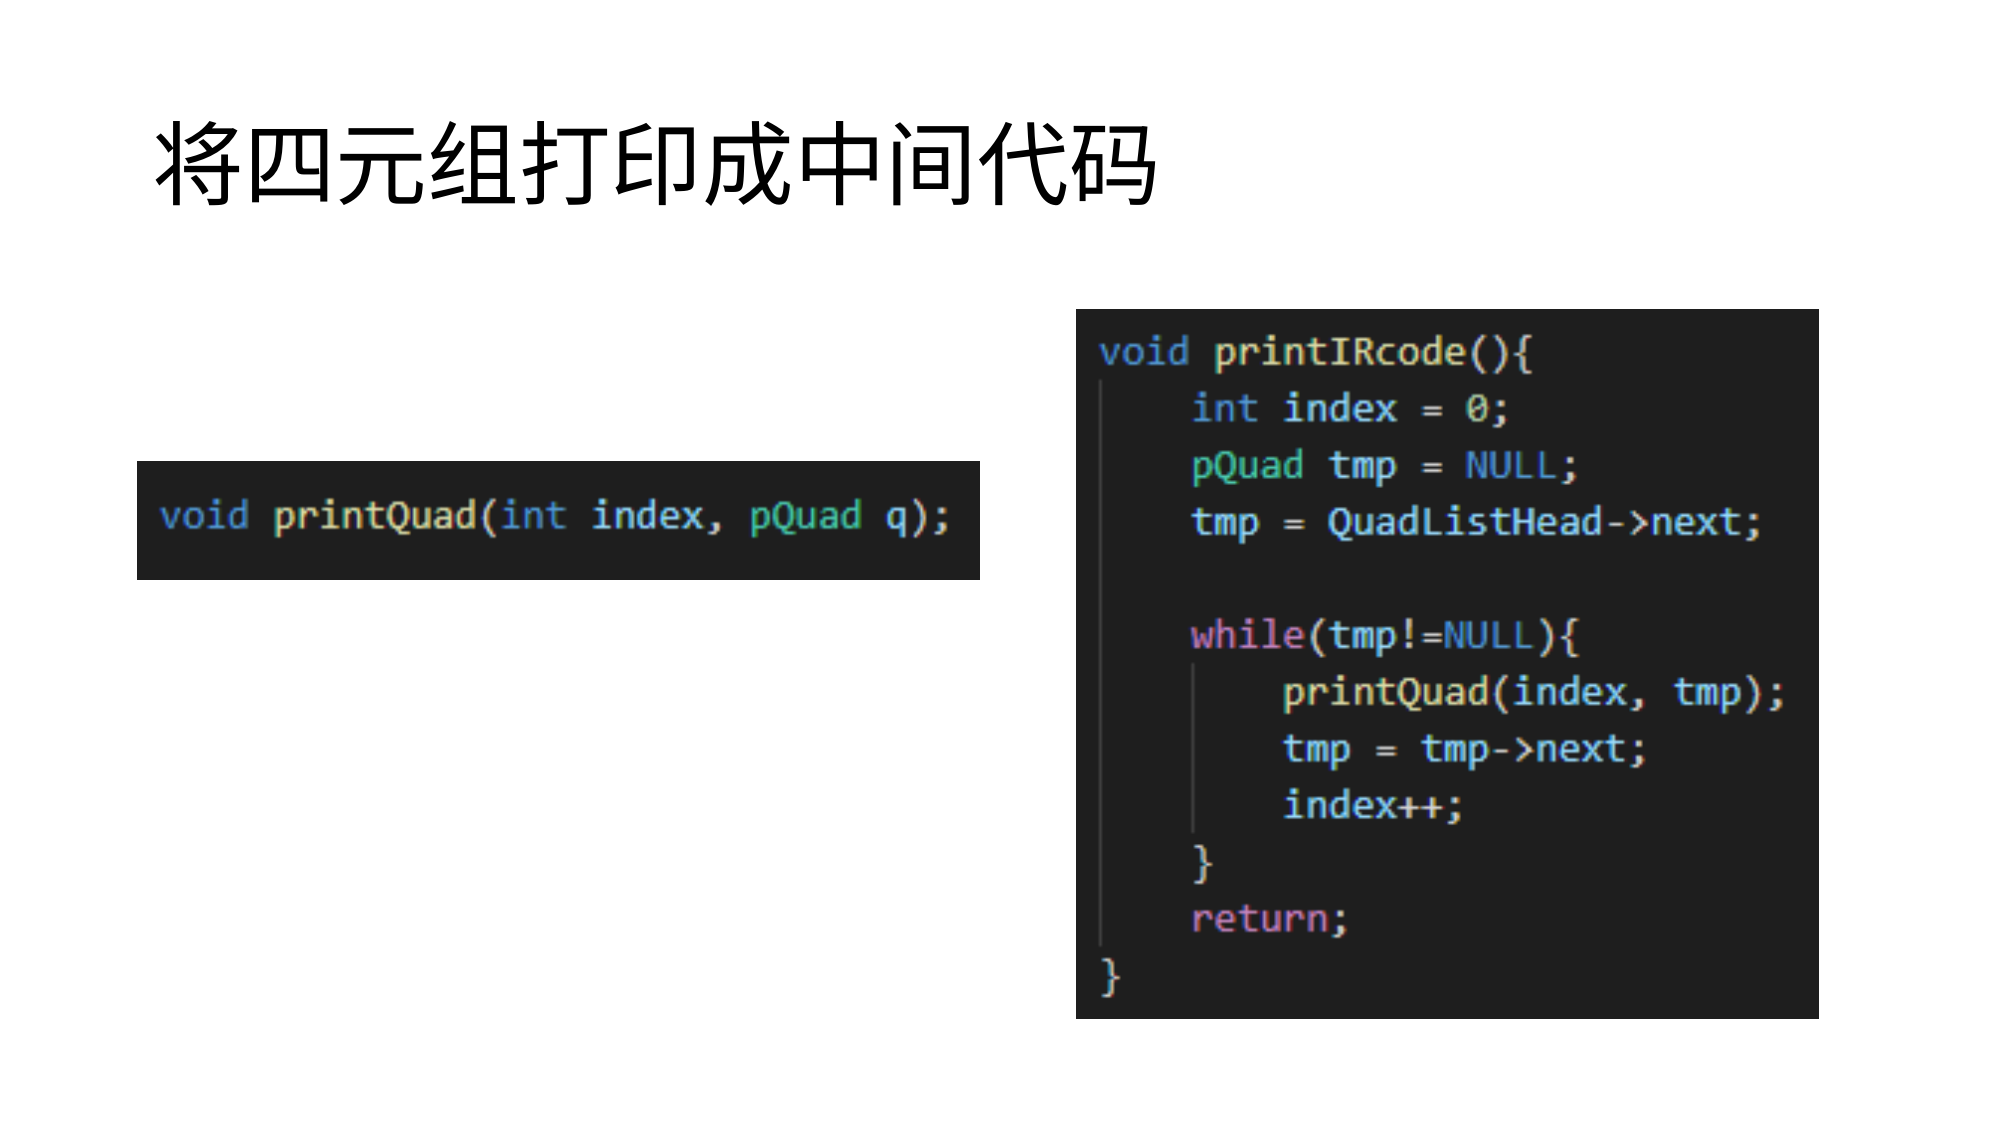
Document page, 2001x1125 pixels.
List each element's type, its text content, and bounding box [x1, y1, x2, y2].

title 将四元组打印成中间代码 [137, 59, 1863, 278]
picture [1076, 309, 1819, 1019]
picture [137, 461, 980, 580]
